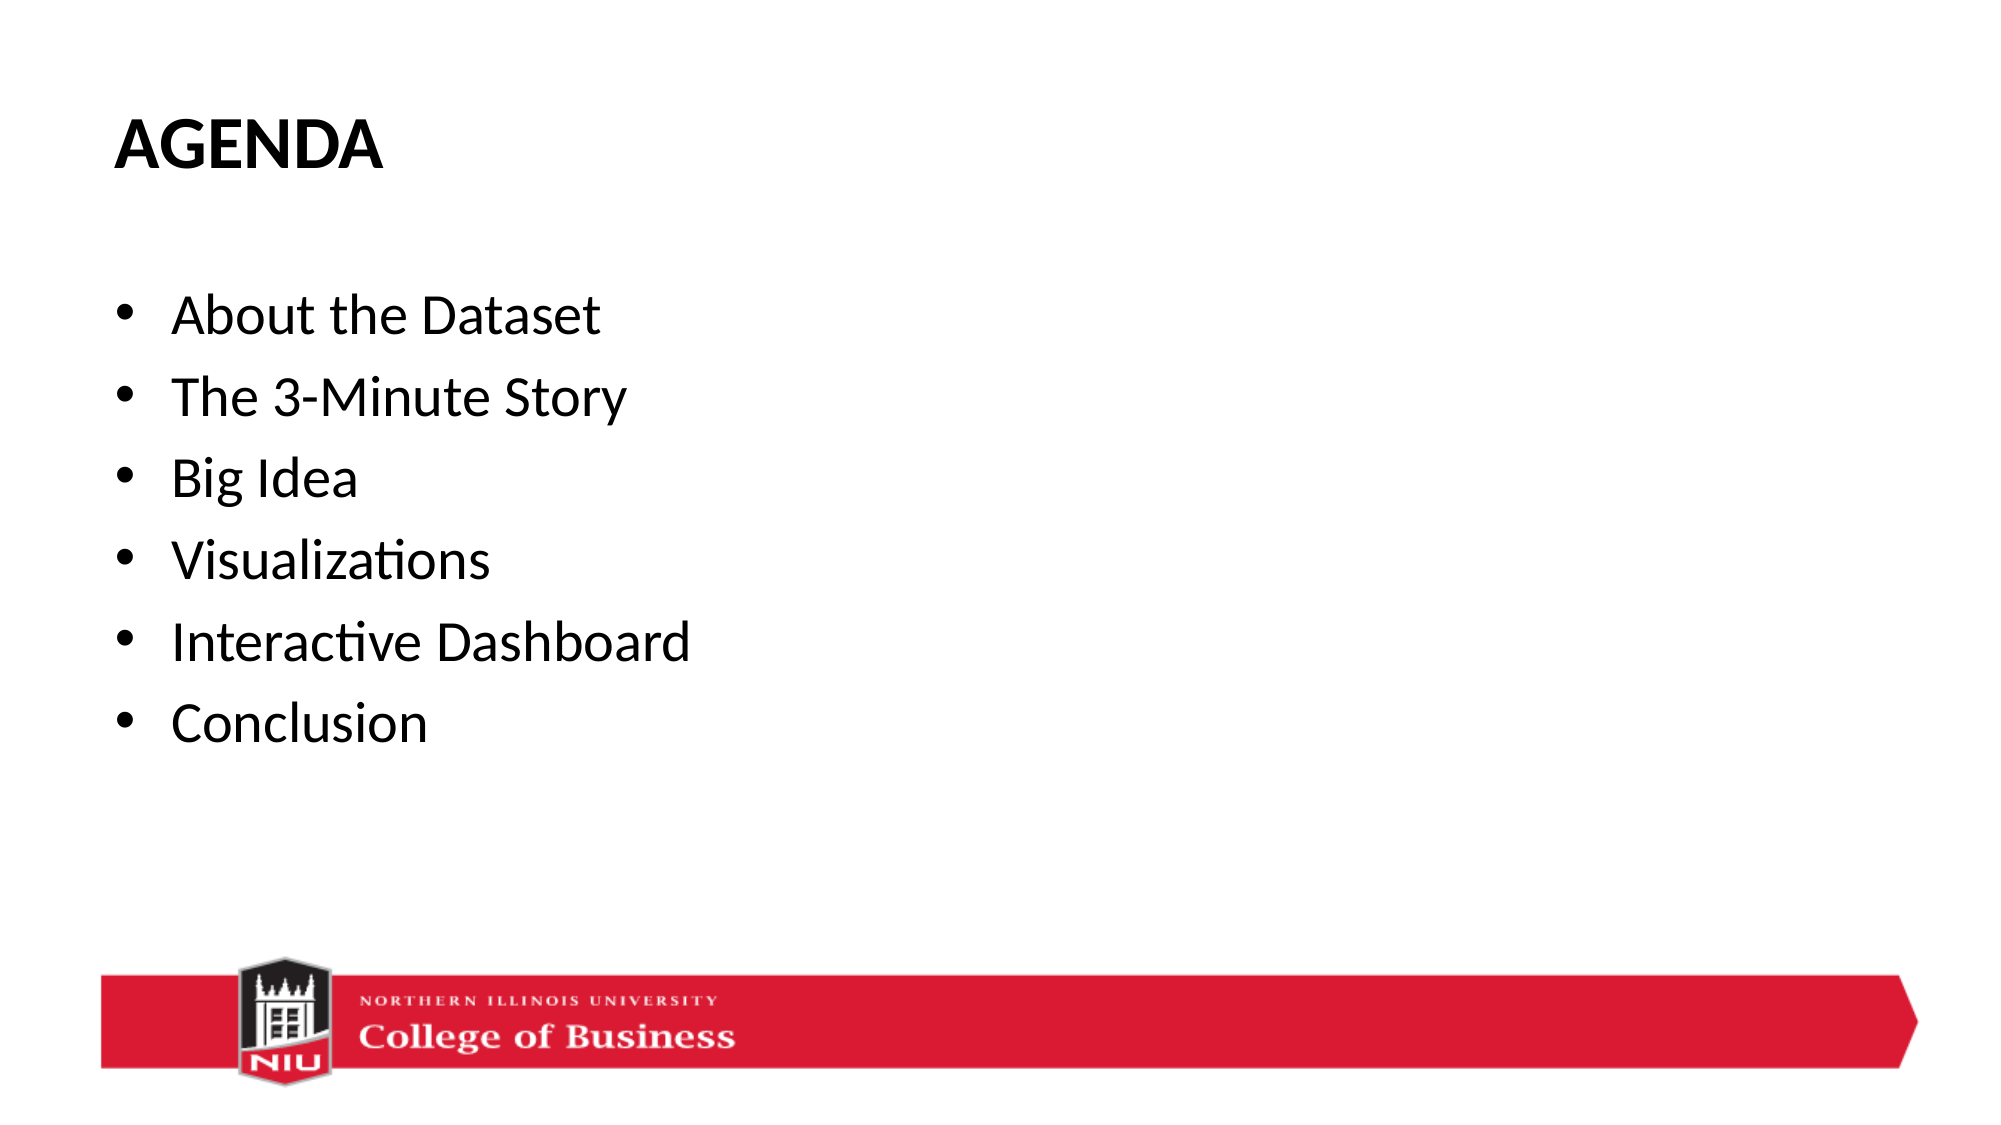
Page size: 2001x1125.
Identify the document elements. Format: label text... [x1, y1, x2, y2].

list About the Dataset The 3-Minute Story Big Idea Visualizations Interactive Dashboard Conclusion [99, 233, 1900, 872]
title AGENDA [99, 45, 1900, 233]
picture [85, 946, 1931, 1102]
